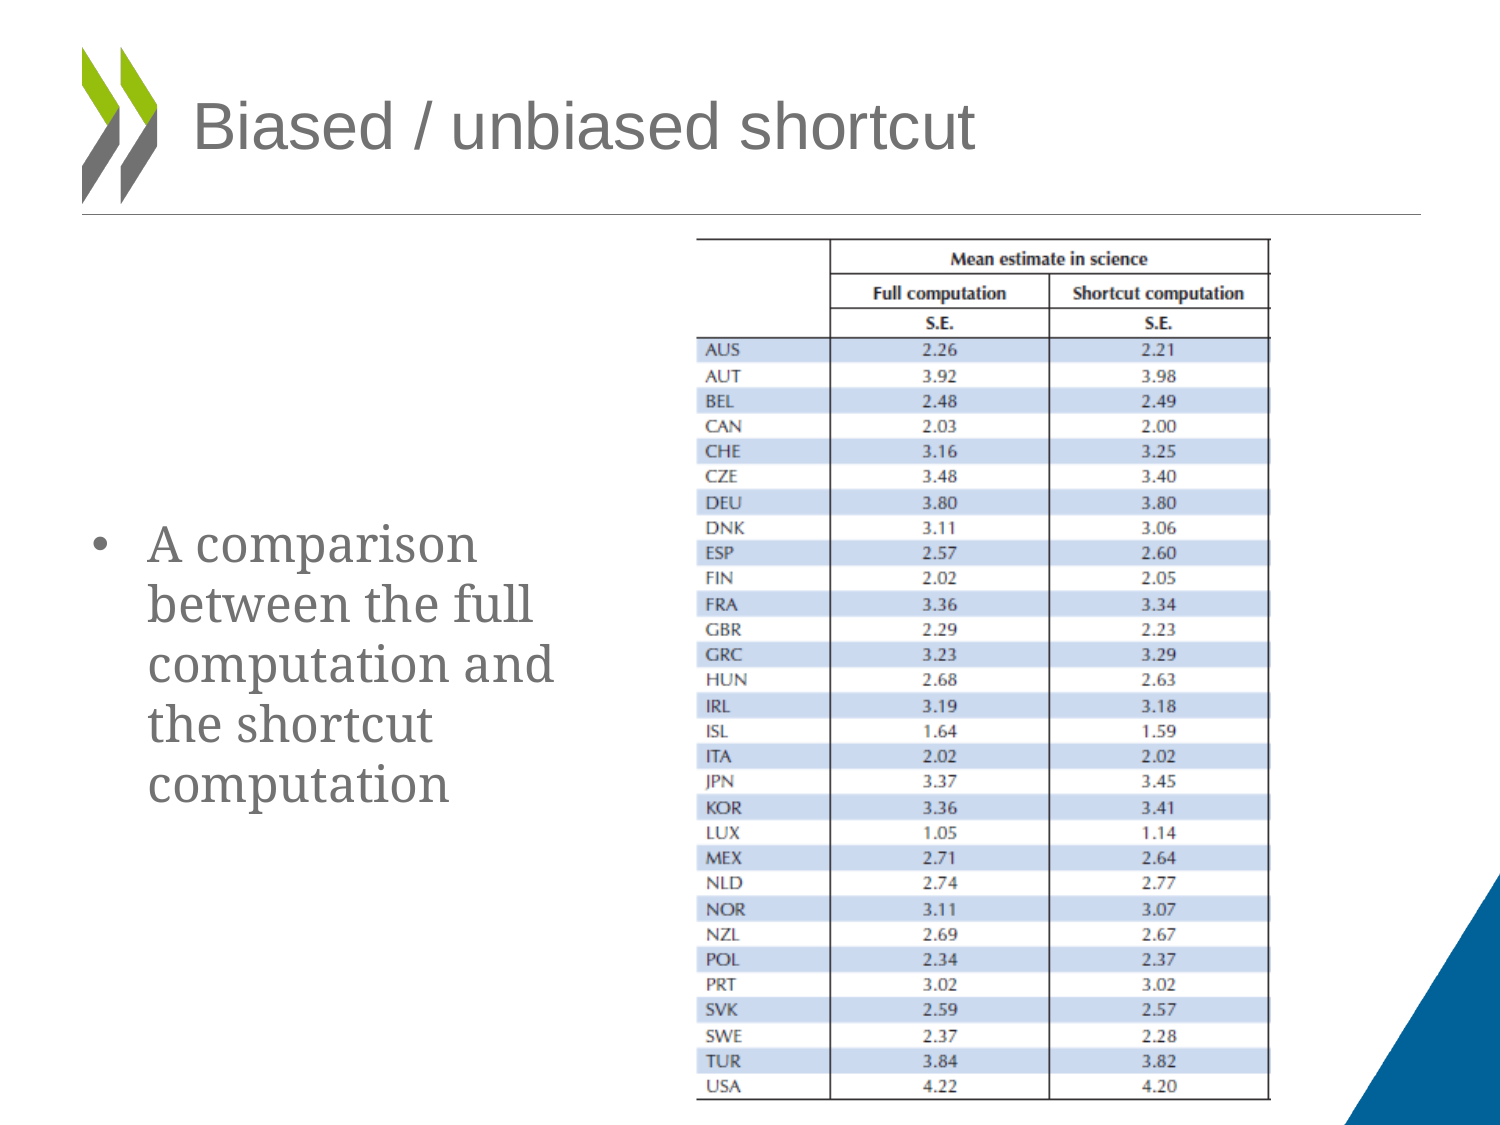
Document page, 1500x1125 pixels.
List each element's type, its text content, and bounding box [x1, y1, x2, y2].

picture [1344, 873, 1500, 1125]
title Biased / unbiased shortcut [177, 39, 1394, 207]
list A comparison between the full computation and the shortcut computation [76, 505, 597, 829]
picture [667, 231, 1271, 1103]
